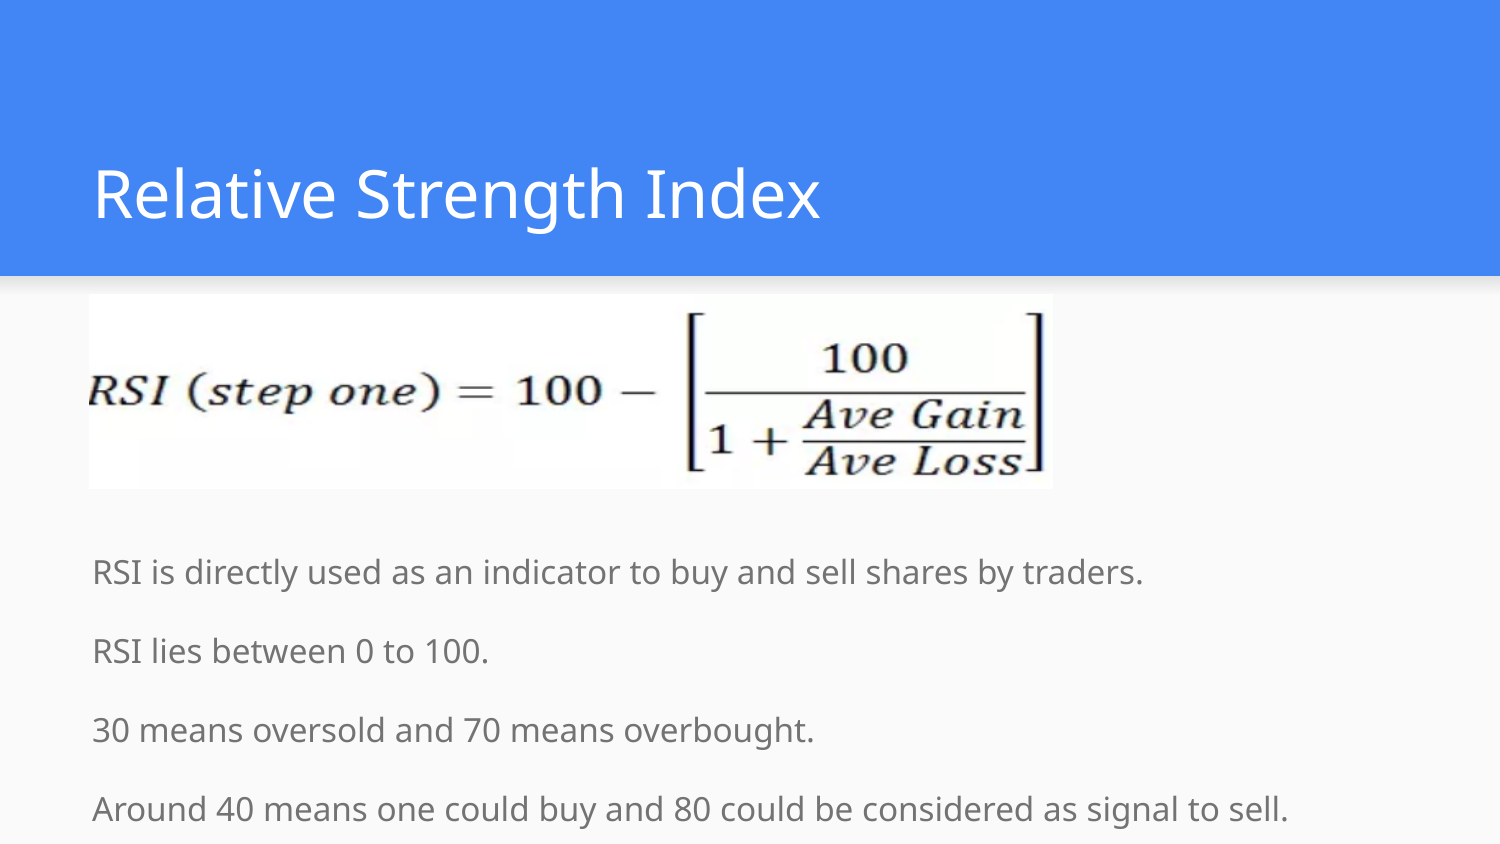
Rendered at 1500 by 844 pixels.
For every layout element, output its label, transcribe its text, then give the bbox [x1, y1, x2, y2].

picture [89, 294, 1053, 489]
text_box RSI is directly used as an indicator to buy and sell shares by traders. RSI lies between 0 to 100. 30 means oversold and 70 means overbought. Around 40 means one could buy and 80 could be considered as signal to sell. [77, 314, 1445, 825]
text_box Relative Strength Index [77, 121, 1427, 247]
